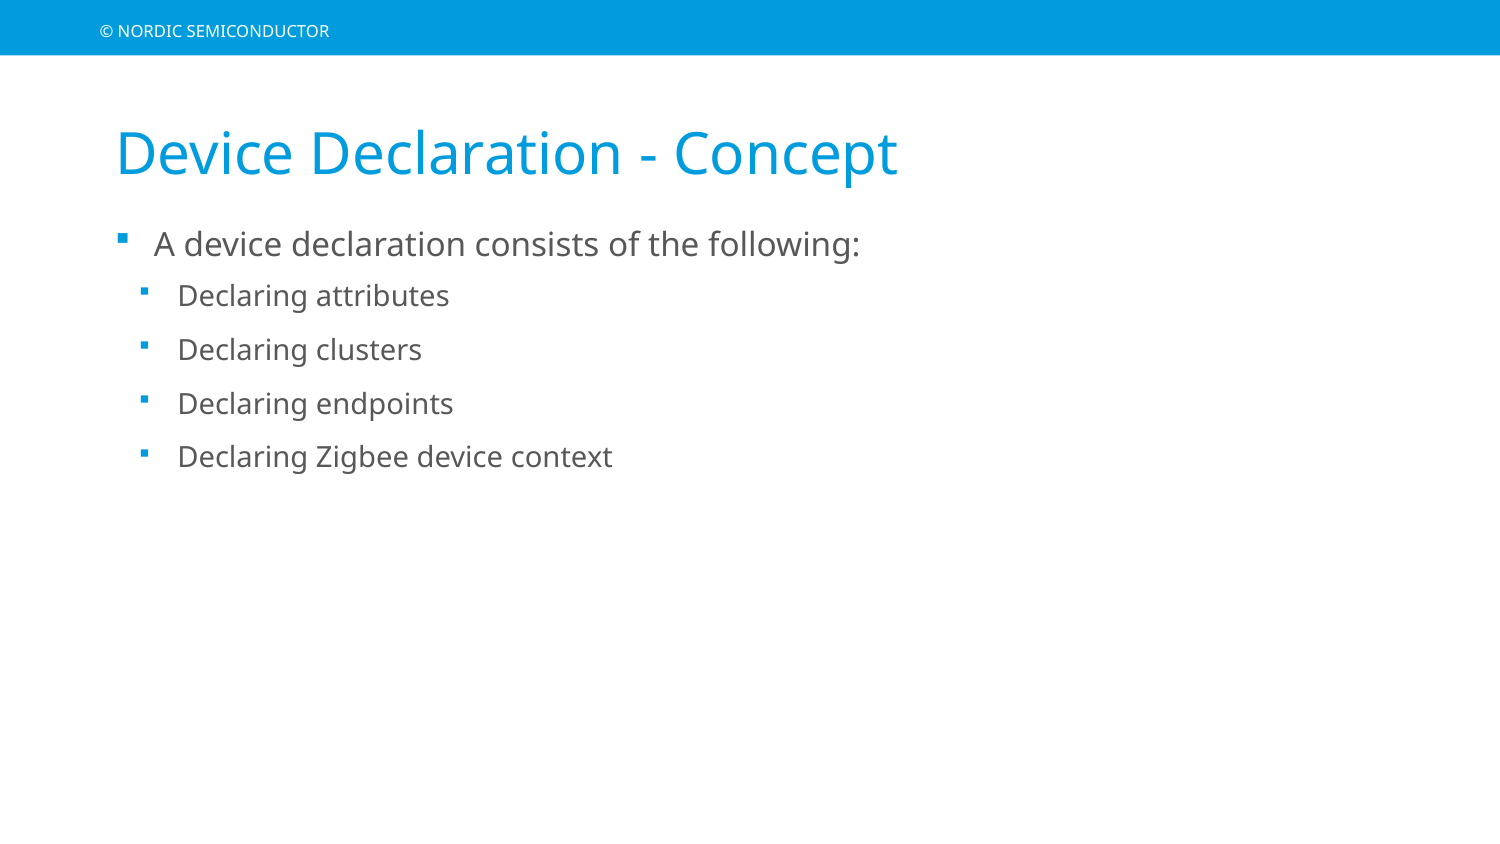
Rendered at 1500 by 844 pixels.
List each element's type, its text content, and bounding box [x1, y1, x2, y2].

list A device declaration consists of the following: Declaring attributes Declaring clusters Declaring endpoints Declaring Zigbee device context [100, 203, 1377, 755]
title Device Declaration - Concept [100, 109, 1400, 194]
